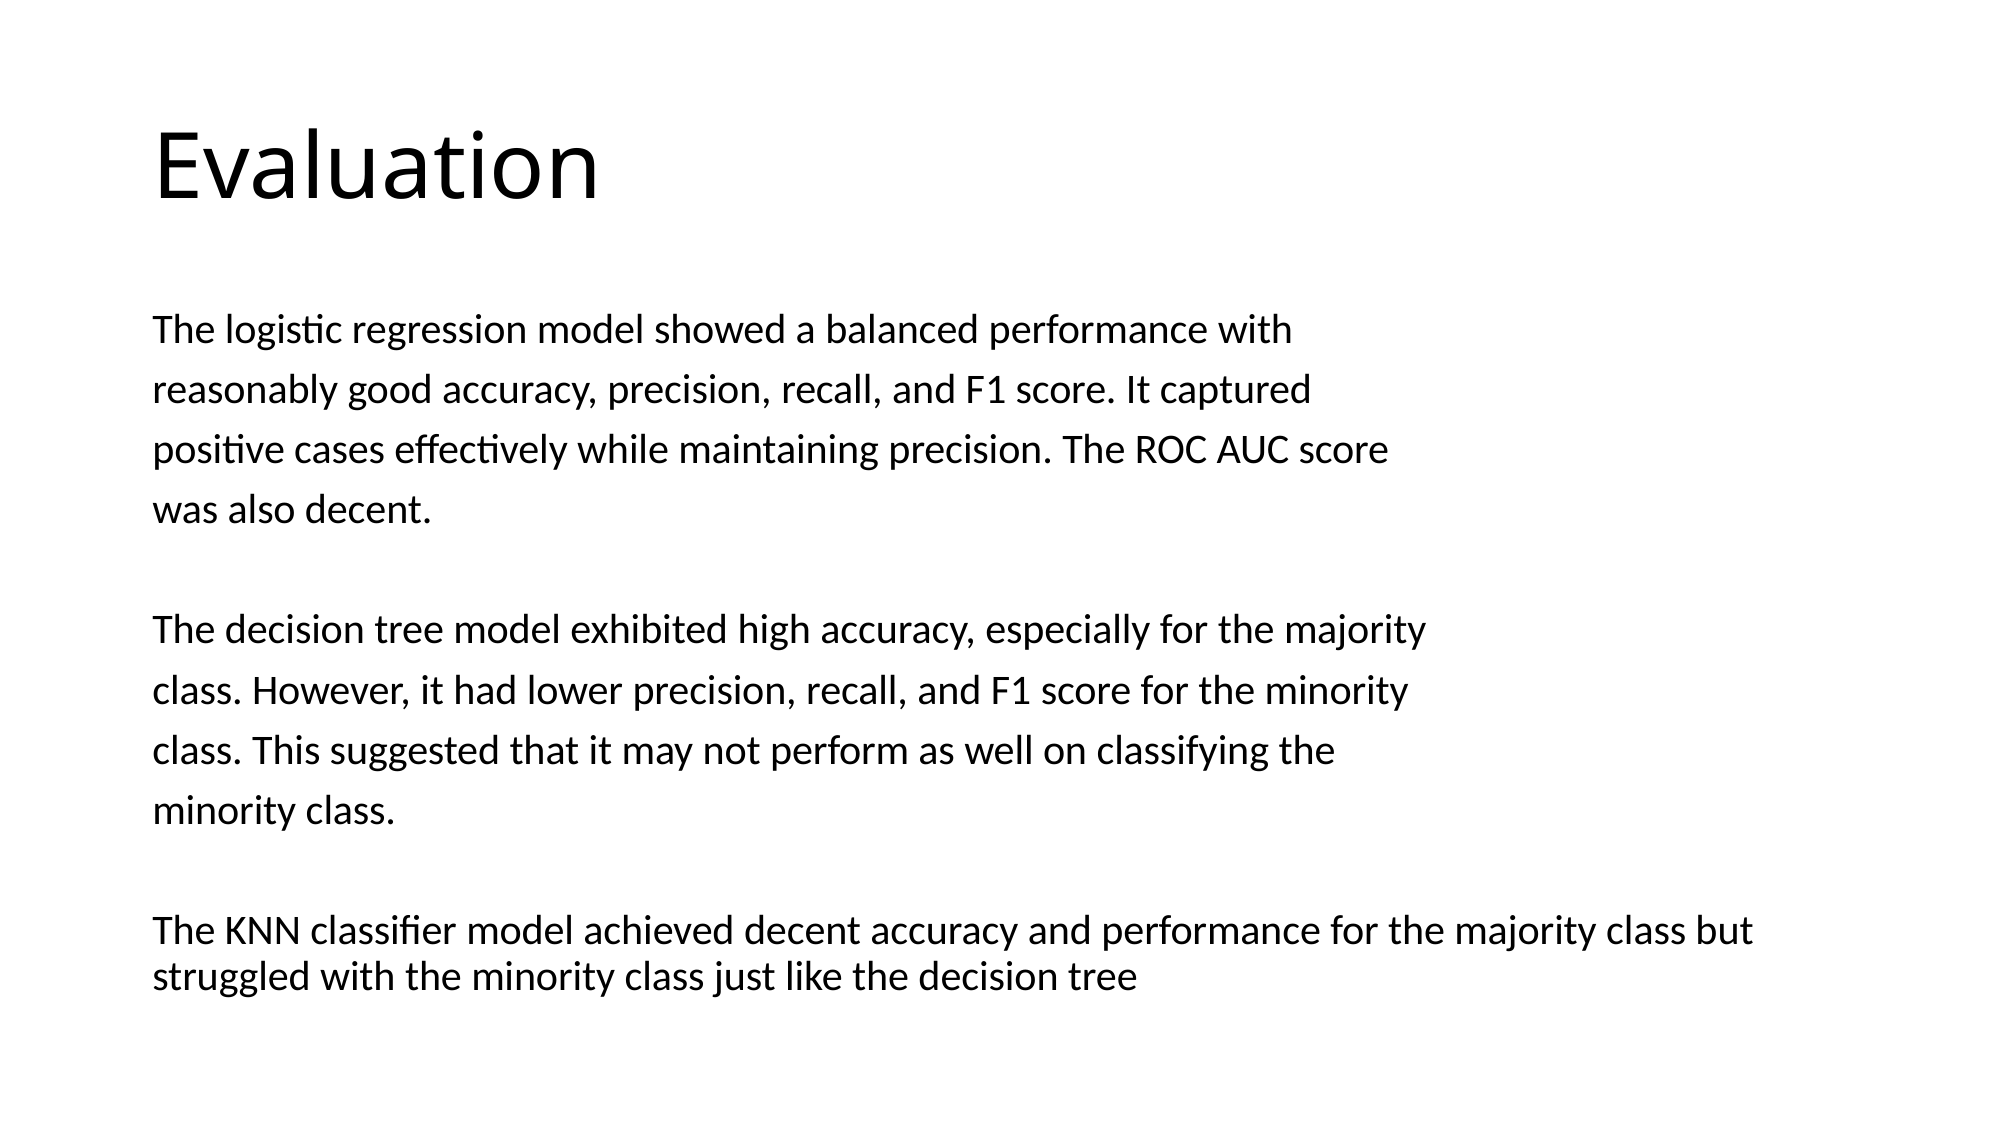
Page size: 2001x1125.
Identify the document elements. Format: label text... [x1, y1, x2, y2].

list The logistic regression model showed a balanced performance with reasonably good accuracy, precision, recall, and F1 score. It captured positive cases effectively while maintaining precision. The ROC AUC score was also decent. The decision tree model exhibited high accuracy, especially for the majority class. However, it had lower precision, recall, and F1 score for the minority class. This suggested that it may not perform as well on classifying the minority class. The KNN classifier model achieved decent accuracy and performance for the majority class but struggled with the minority class just like the decision tree [137, 299, 1863, 1014]
title Evaluation [137, 59, 1863, 278]
